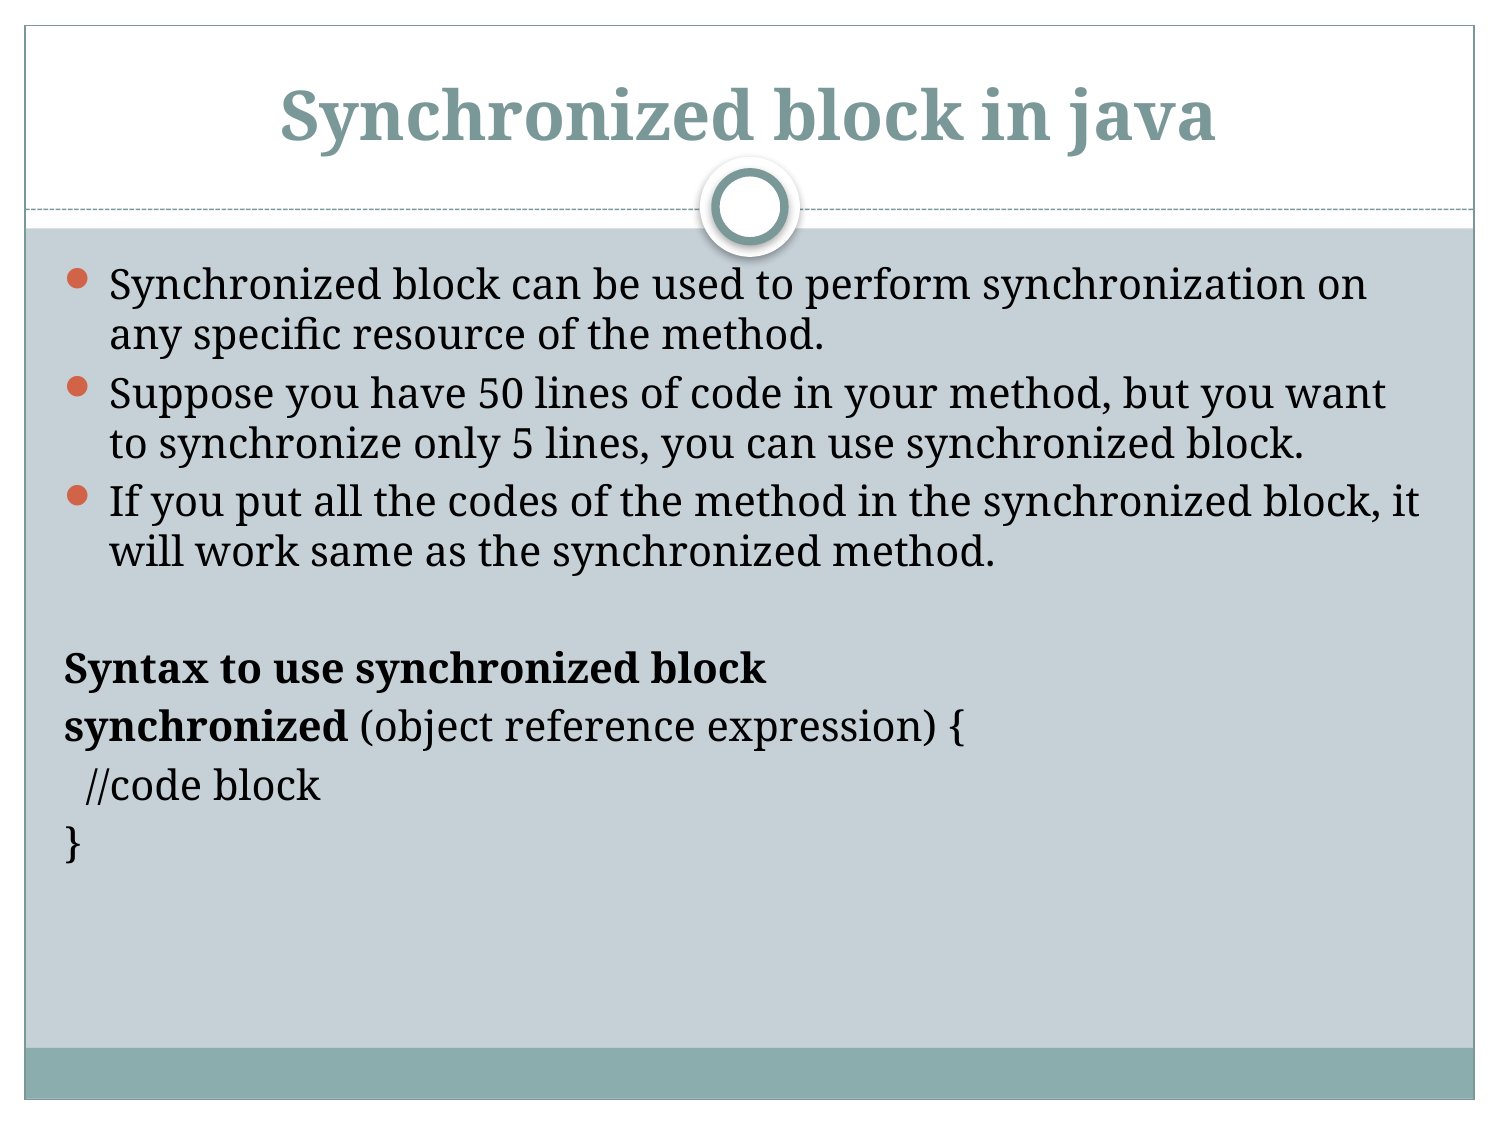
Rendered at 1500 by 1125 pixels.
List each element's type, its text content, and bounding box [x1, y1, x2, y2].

title Synchronized block in java [49, 37, 1450, 162]
list Synchronized block can be used to perform synchronization on any specific resource of the method. Suppose you have 50 lines of code in your method, but you want to synchronize only 5 lines, you can use synchronized block. If you put all the codes of the method in the synchronized block, it will work same as the synchronized method. Syntax to use synchronized block synchronized (object reference expression) { //code block } [49, 250, 1445, 1001]
